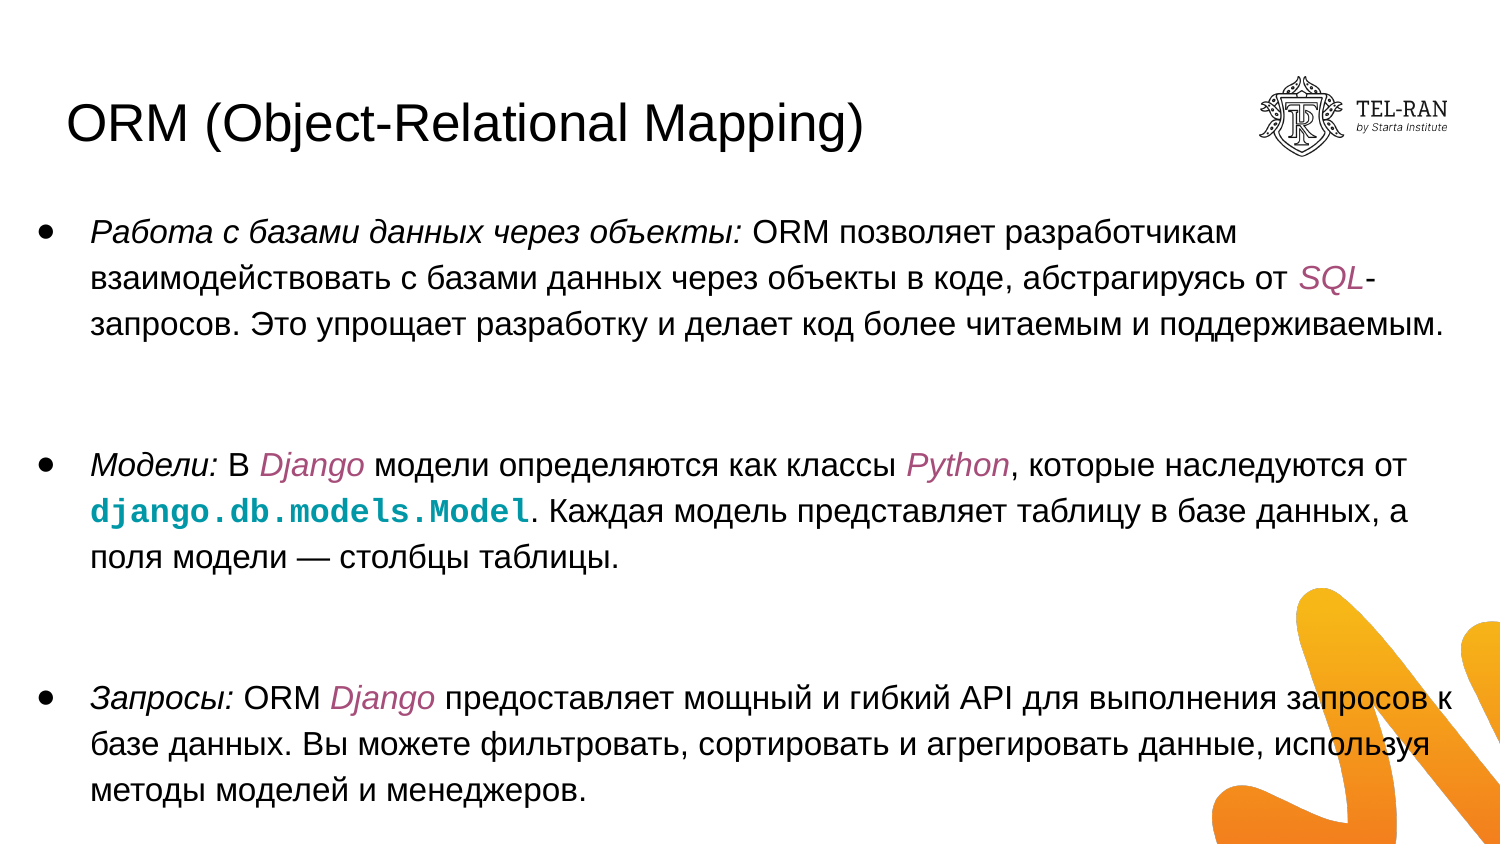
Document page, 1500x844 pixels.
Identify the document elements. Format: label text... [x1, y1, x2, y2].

title ORM (Object-Relational Mapping) [51, 72, 1449, 167]
list Работа с базами данных через объекты: ORM позволяет разработчикам взаимодействовать с базами данных через объекты в коде, абстрагируясь от SQL-запросов. Это упрощает разработку и делает код более читаемым и поддерживаемым. Модели: В Django модели определяются как классы Python, которые наследуются от django.db.models.Model. Каждая модель представляет таблицу в базе данных, а поля модели — столбцы таблицы. Запросы: ORM Django предоставляет мощный и гибкий API для выполнения запросов к базе данных. Вы можете фильтровать, сортировать и агрегировать данные, используя методы моделей и менеджеров. [0, 189, 1500, 844]
picture [1152, 588, 1500, 844]
picture [1259, 76, 1447, 157]
